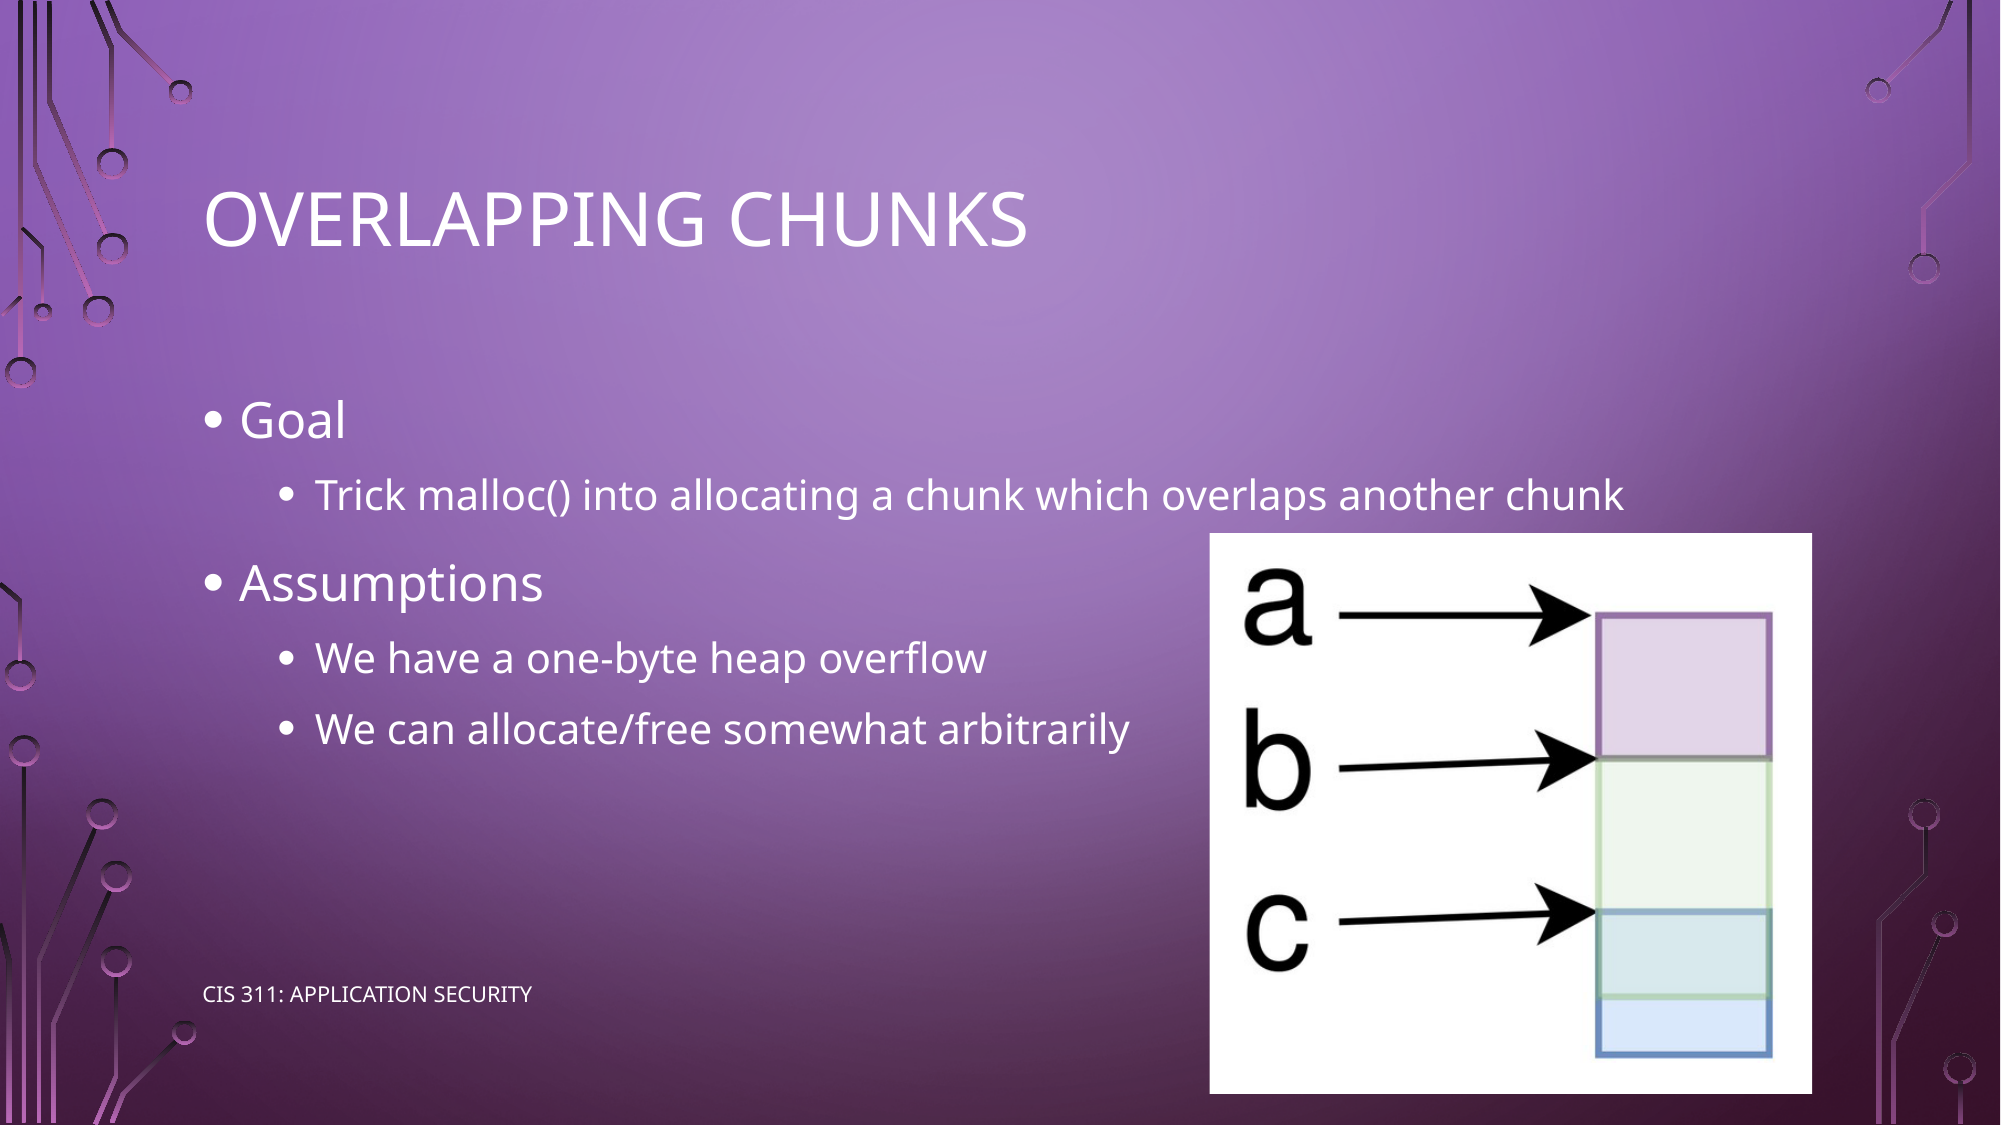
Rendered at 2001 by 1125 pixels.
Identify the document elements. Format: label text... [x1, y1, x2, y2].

title Overlapping chunks [187, 101, 1813, 344]
footer CIS 311: Application Security [187, 965, 1209, 1025]
list Goal Trick malloc() into allocating a chunk which overlaps another chunk Assumptions We have a one-byte heap overflow We can allocate/free somewhat arbitrarily [187, 369, 1813, 950]
picture [1209, 533, 1813, 1094]
